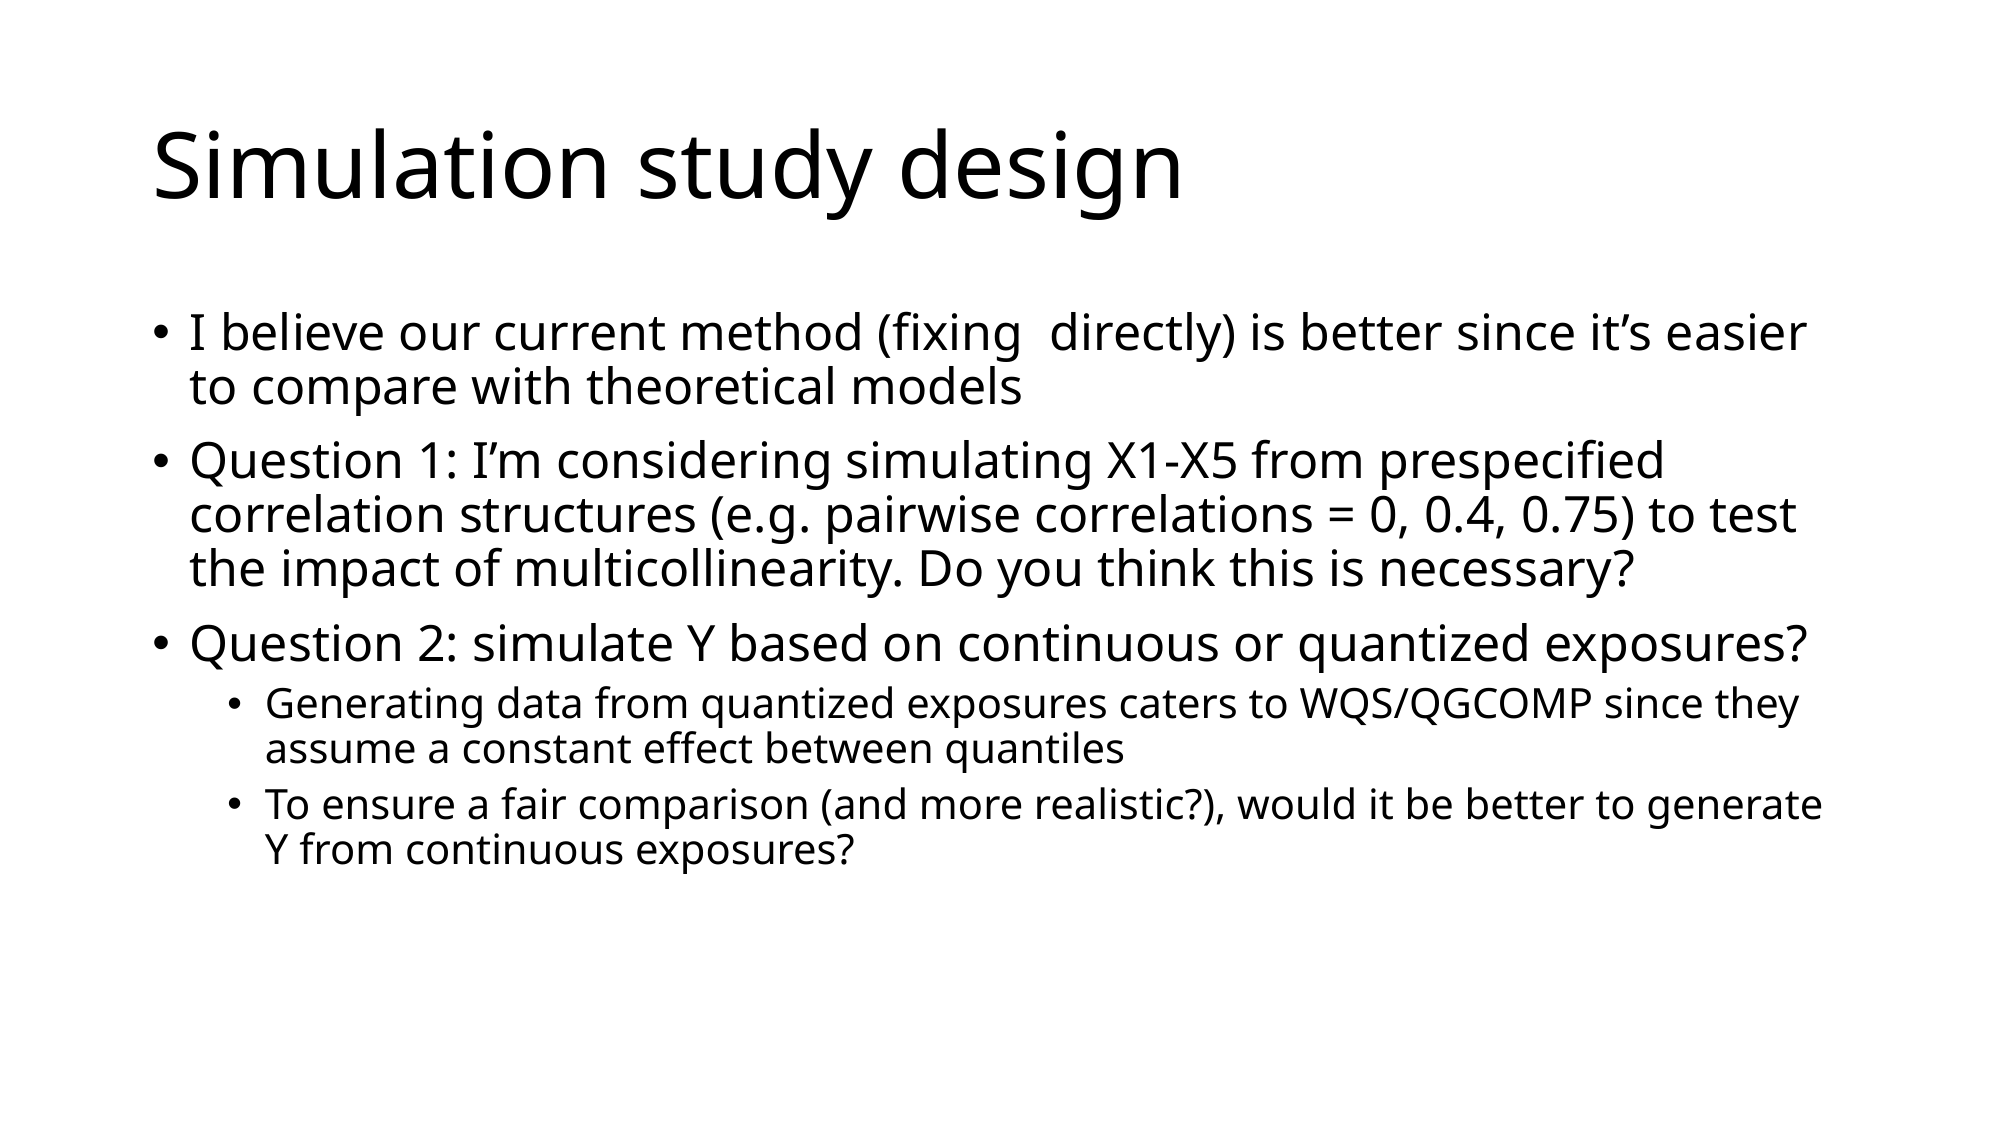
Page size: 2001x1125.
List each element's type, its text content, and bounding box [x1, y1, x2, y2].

title Simulation study design [137, 59, 1863, 278]
